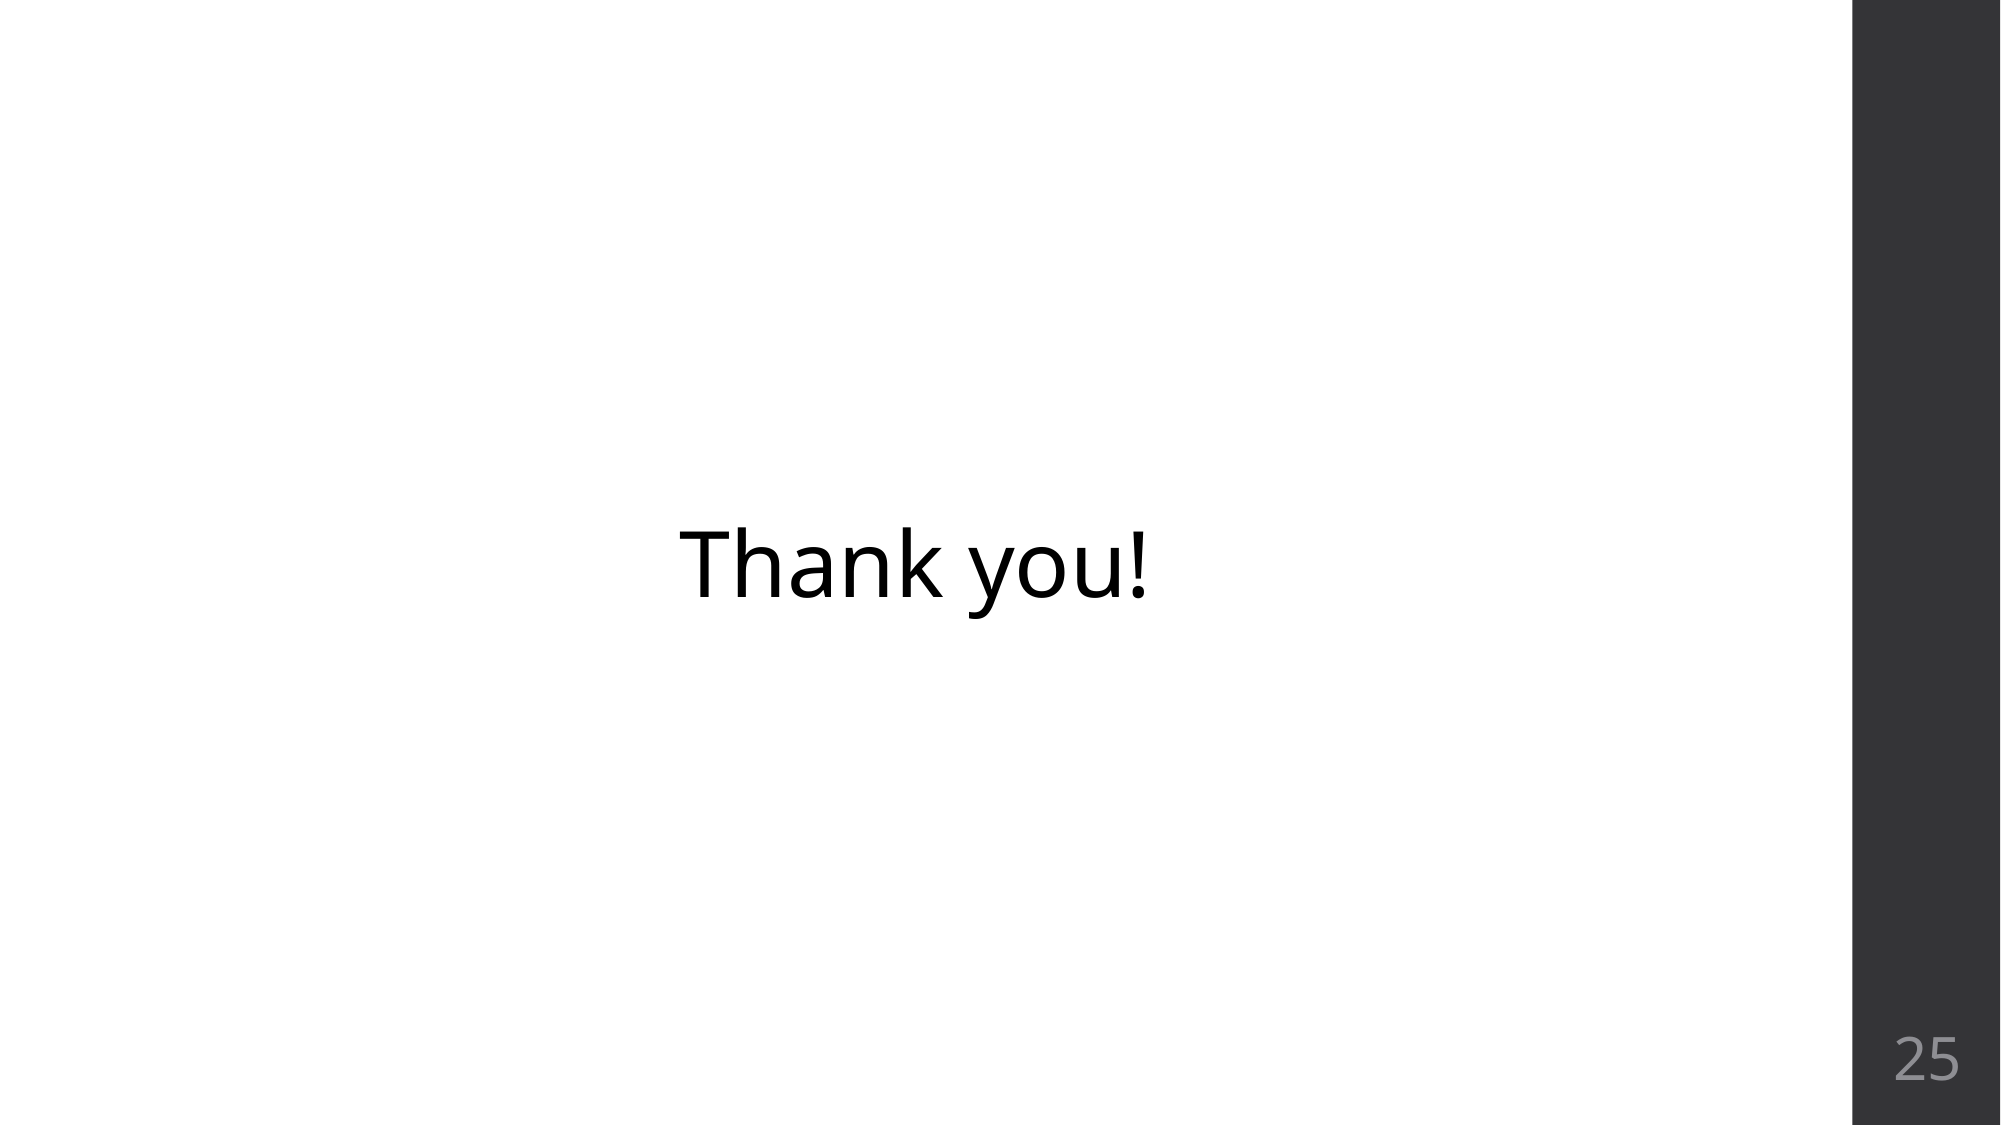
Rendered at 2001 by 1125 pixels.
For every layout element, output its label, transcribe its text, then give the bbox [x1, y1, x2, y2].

title Thank you! [120, 406, 1711, 625]
slide_number ‹#› [1852, 1012, 2000, 1110]
